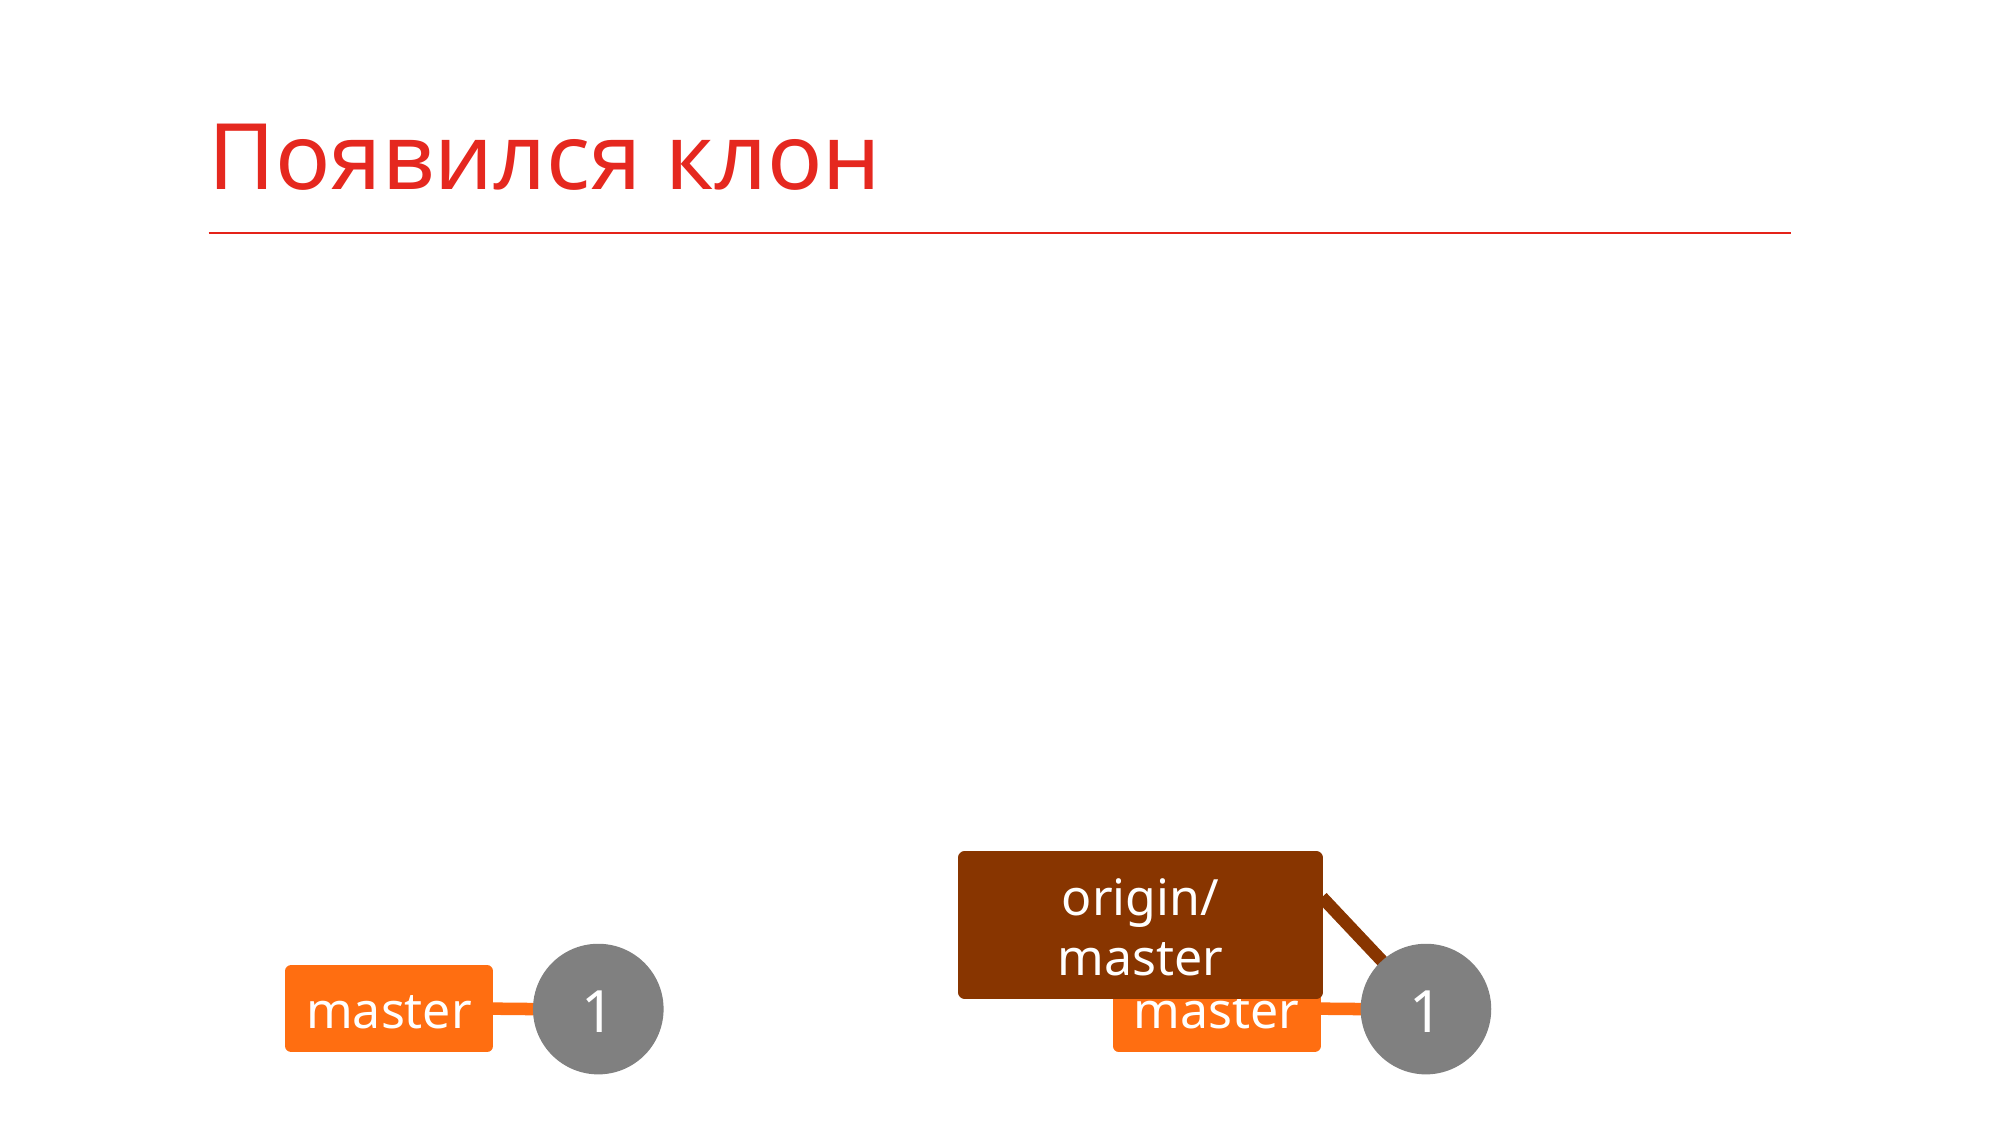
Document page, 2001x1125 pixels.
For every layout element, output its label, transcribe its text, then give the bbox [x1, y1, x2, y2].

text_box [1321, 896, 1390, 970]
text_box origin/master [964, 857, 1317, 993]
title Появился клон [208, 54, 1792, 232]
text_box master [291, 971, 487, 1046]
text_box master [1118, 993, 1315, 1046]
text_box 1 [1366, 950, 1486, 1069]
text_box 1 [539, 950, 658, 1069]
